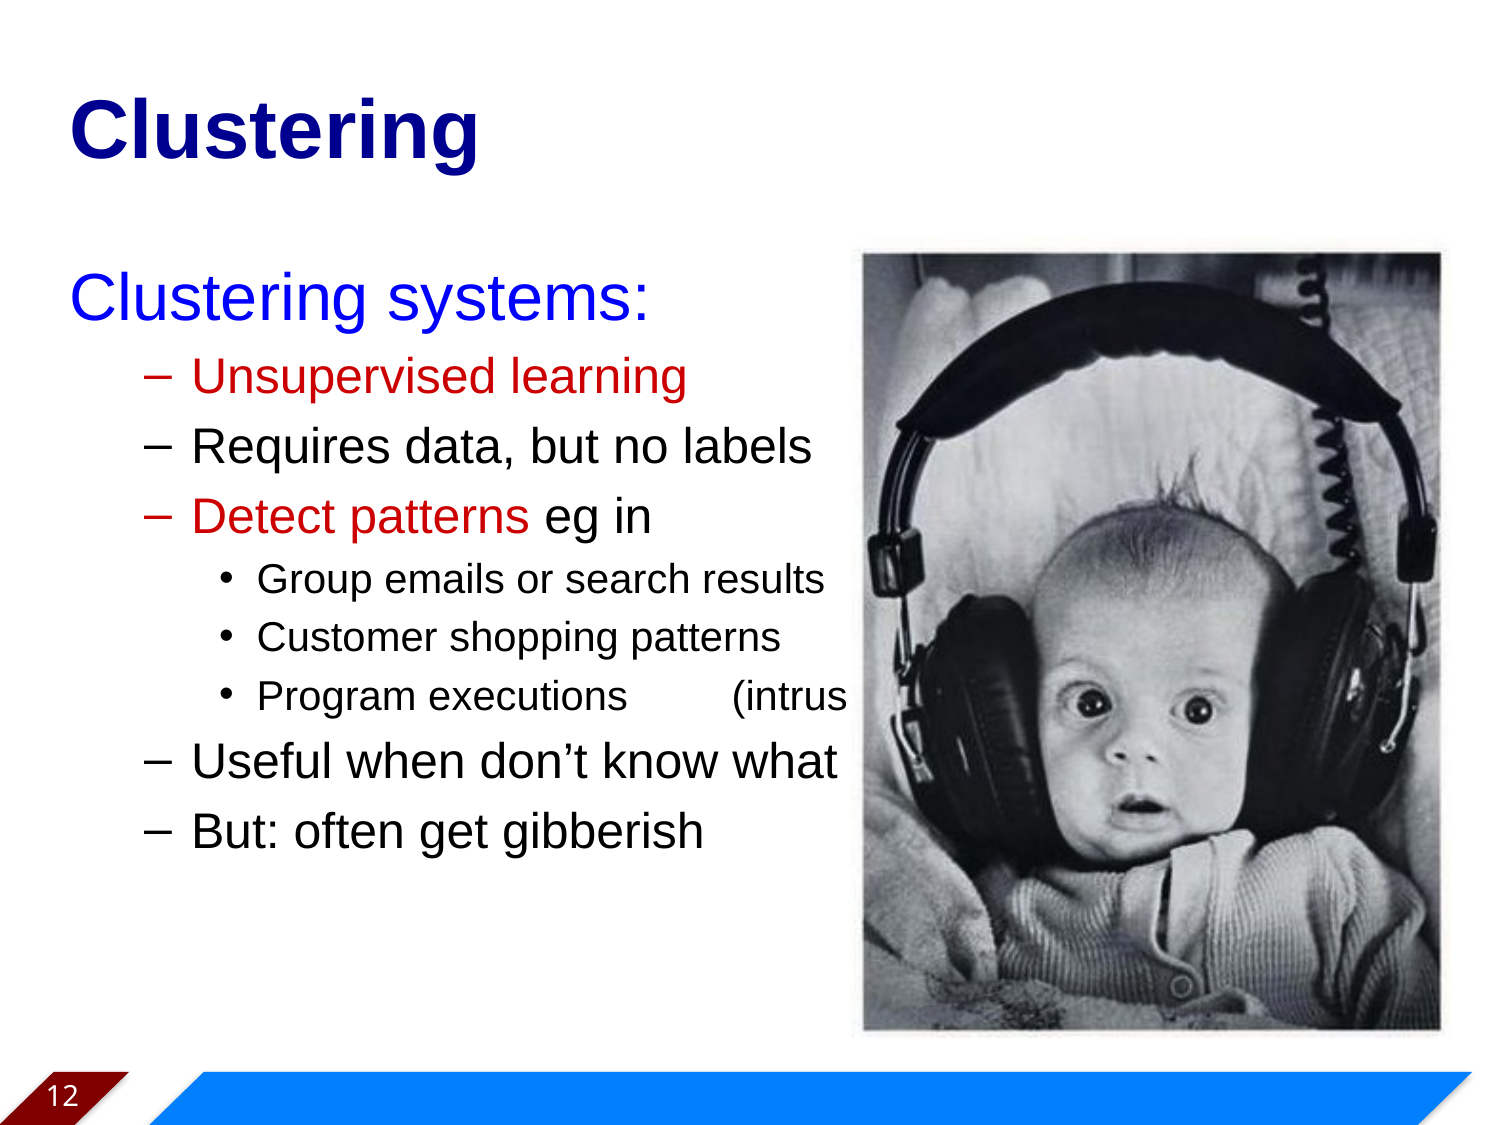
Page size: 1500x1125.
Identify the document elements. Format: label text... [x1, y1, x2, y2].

picture [849, 237, 1451, 1039]
list Clustering systems: Unsupervised learning Requires data, but no labels Detect patterns eg in Group emails or search results Customer shopping patterns Program executions (intrusion detection) Useful when don’t know what you’re looking for But: often get gibberish [54, 246, 844, 1019]
title Clustering [54, 67, 1459, 184]
